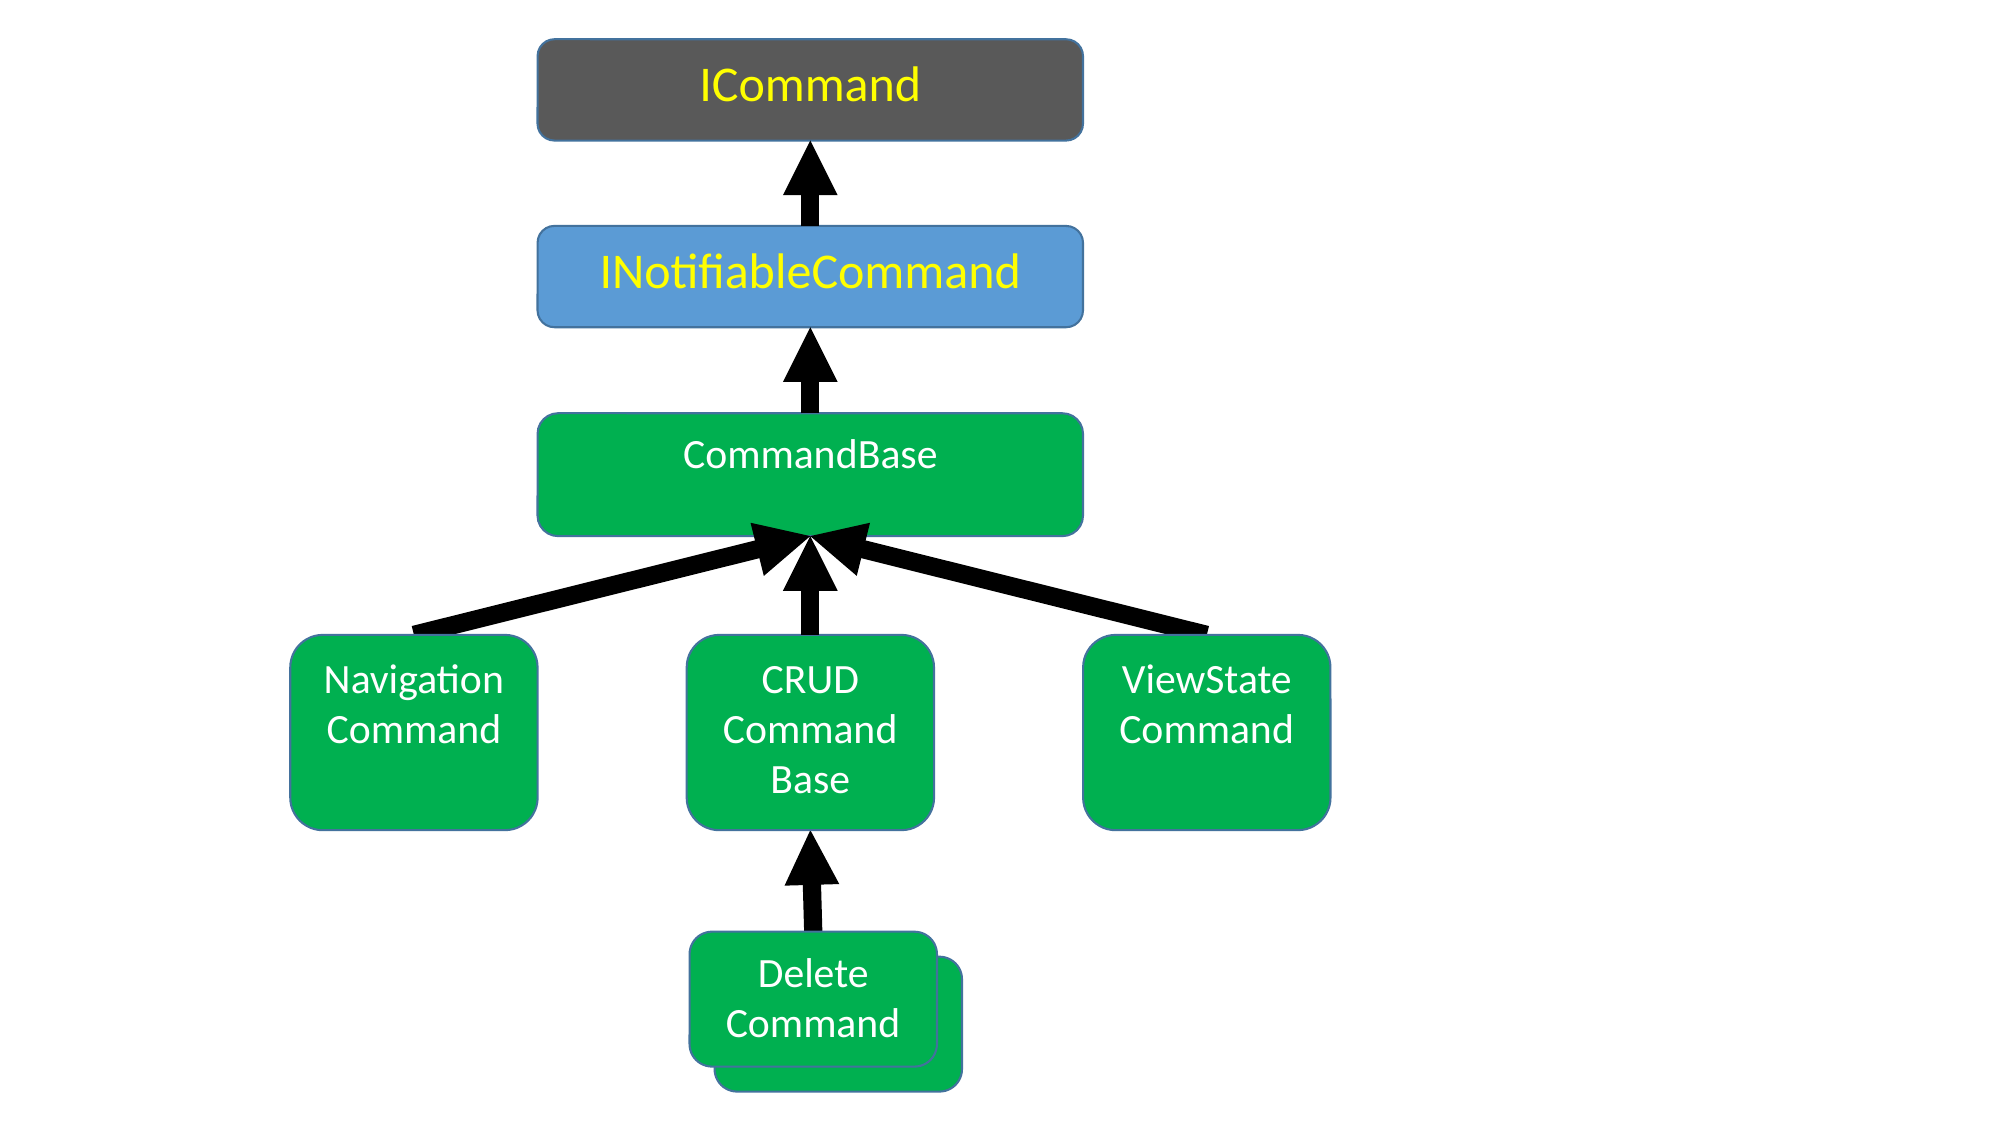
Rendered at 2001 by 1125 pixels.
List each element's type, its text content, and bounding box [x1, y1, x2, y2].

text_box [810, 536, 1207, 635]
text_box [413, 536, 810, 635]
text_box ViewState Command [1082, 633, 1332, 832]
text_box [810, 830, 814, 932]
text_box Navigation Command [289, 633, 539, 832]
text_box CRUD Command Base [685, 635, 936, 832]
text_box Create Command [713, 955, 964, 1093]
text_box CommandBase [536, 412, 1085, 536]
text_box Delete Command [688, 930, 939, 1068]
text_box INotifiableCommand [536, 224, 1085, 329]
text_box ICommand [536, 38, 1085, 142]
